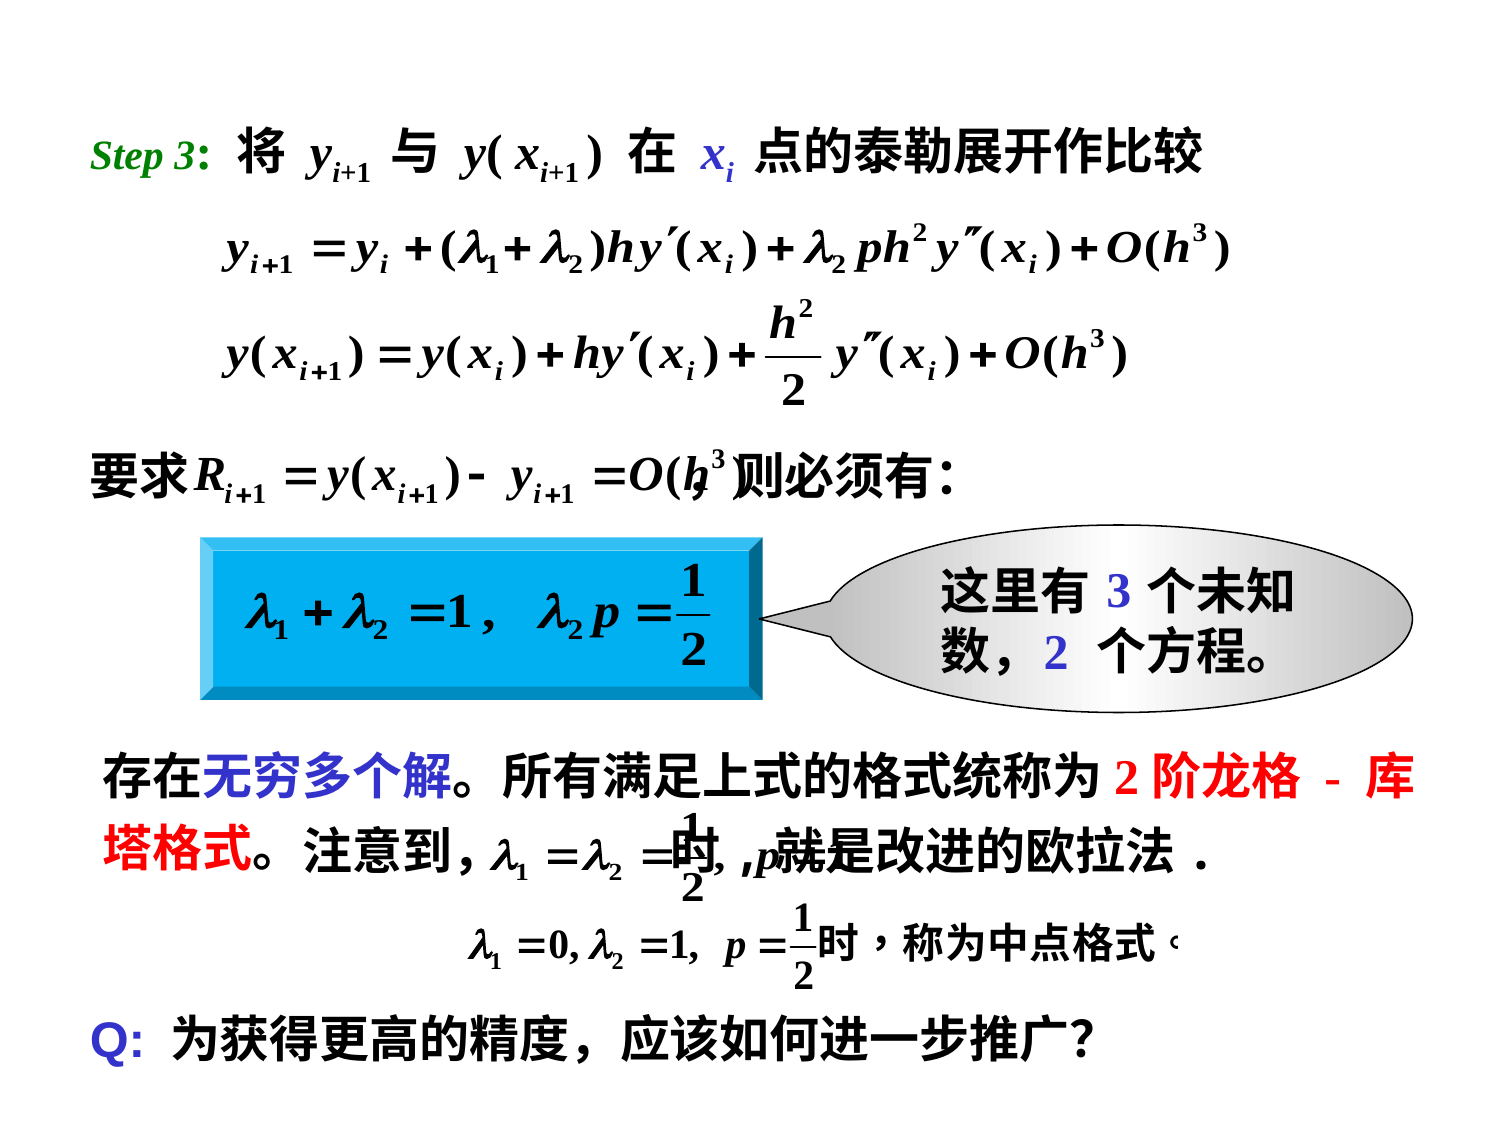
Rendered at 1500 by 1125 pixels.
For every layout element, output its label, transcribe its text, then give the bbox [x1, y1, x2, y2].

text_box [212, 212, 1237, 286]
text_box 3 [1087, 562, 1150, 613]
text_box 2 [1024, 624, 1088, 675]
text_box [287, 798, 1425, 912]
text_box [199, 537, 763, 700]
text_box Step 3: 将 yi+1 与 y( xi+1 ) 在 xi 点的泰勒展开作比较 [75, 112, 1325, 196]
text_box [212, 286, 1138, 416]
text_box 这里有 个未知数， 个方程。 [763, 525, 1413, 713]
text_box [74, 437, 1113, 515]
text_box 存在无穷多个解。所有满足上式的格式统称为2阶龙格 - 库塔格式。 [87, 724, 1450, 884]
text_box Q: 为获得更高的精度，应该如何进一步推广？ [74, 999, 1338, 1075]
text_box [464, 893, 1178, 996]
